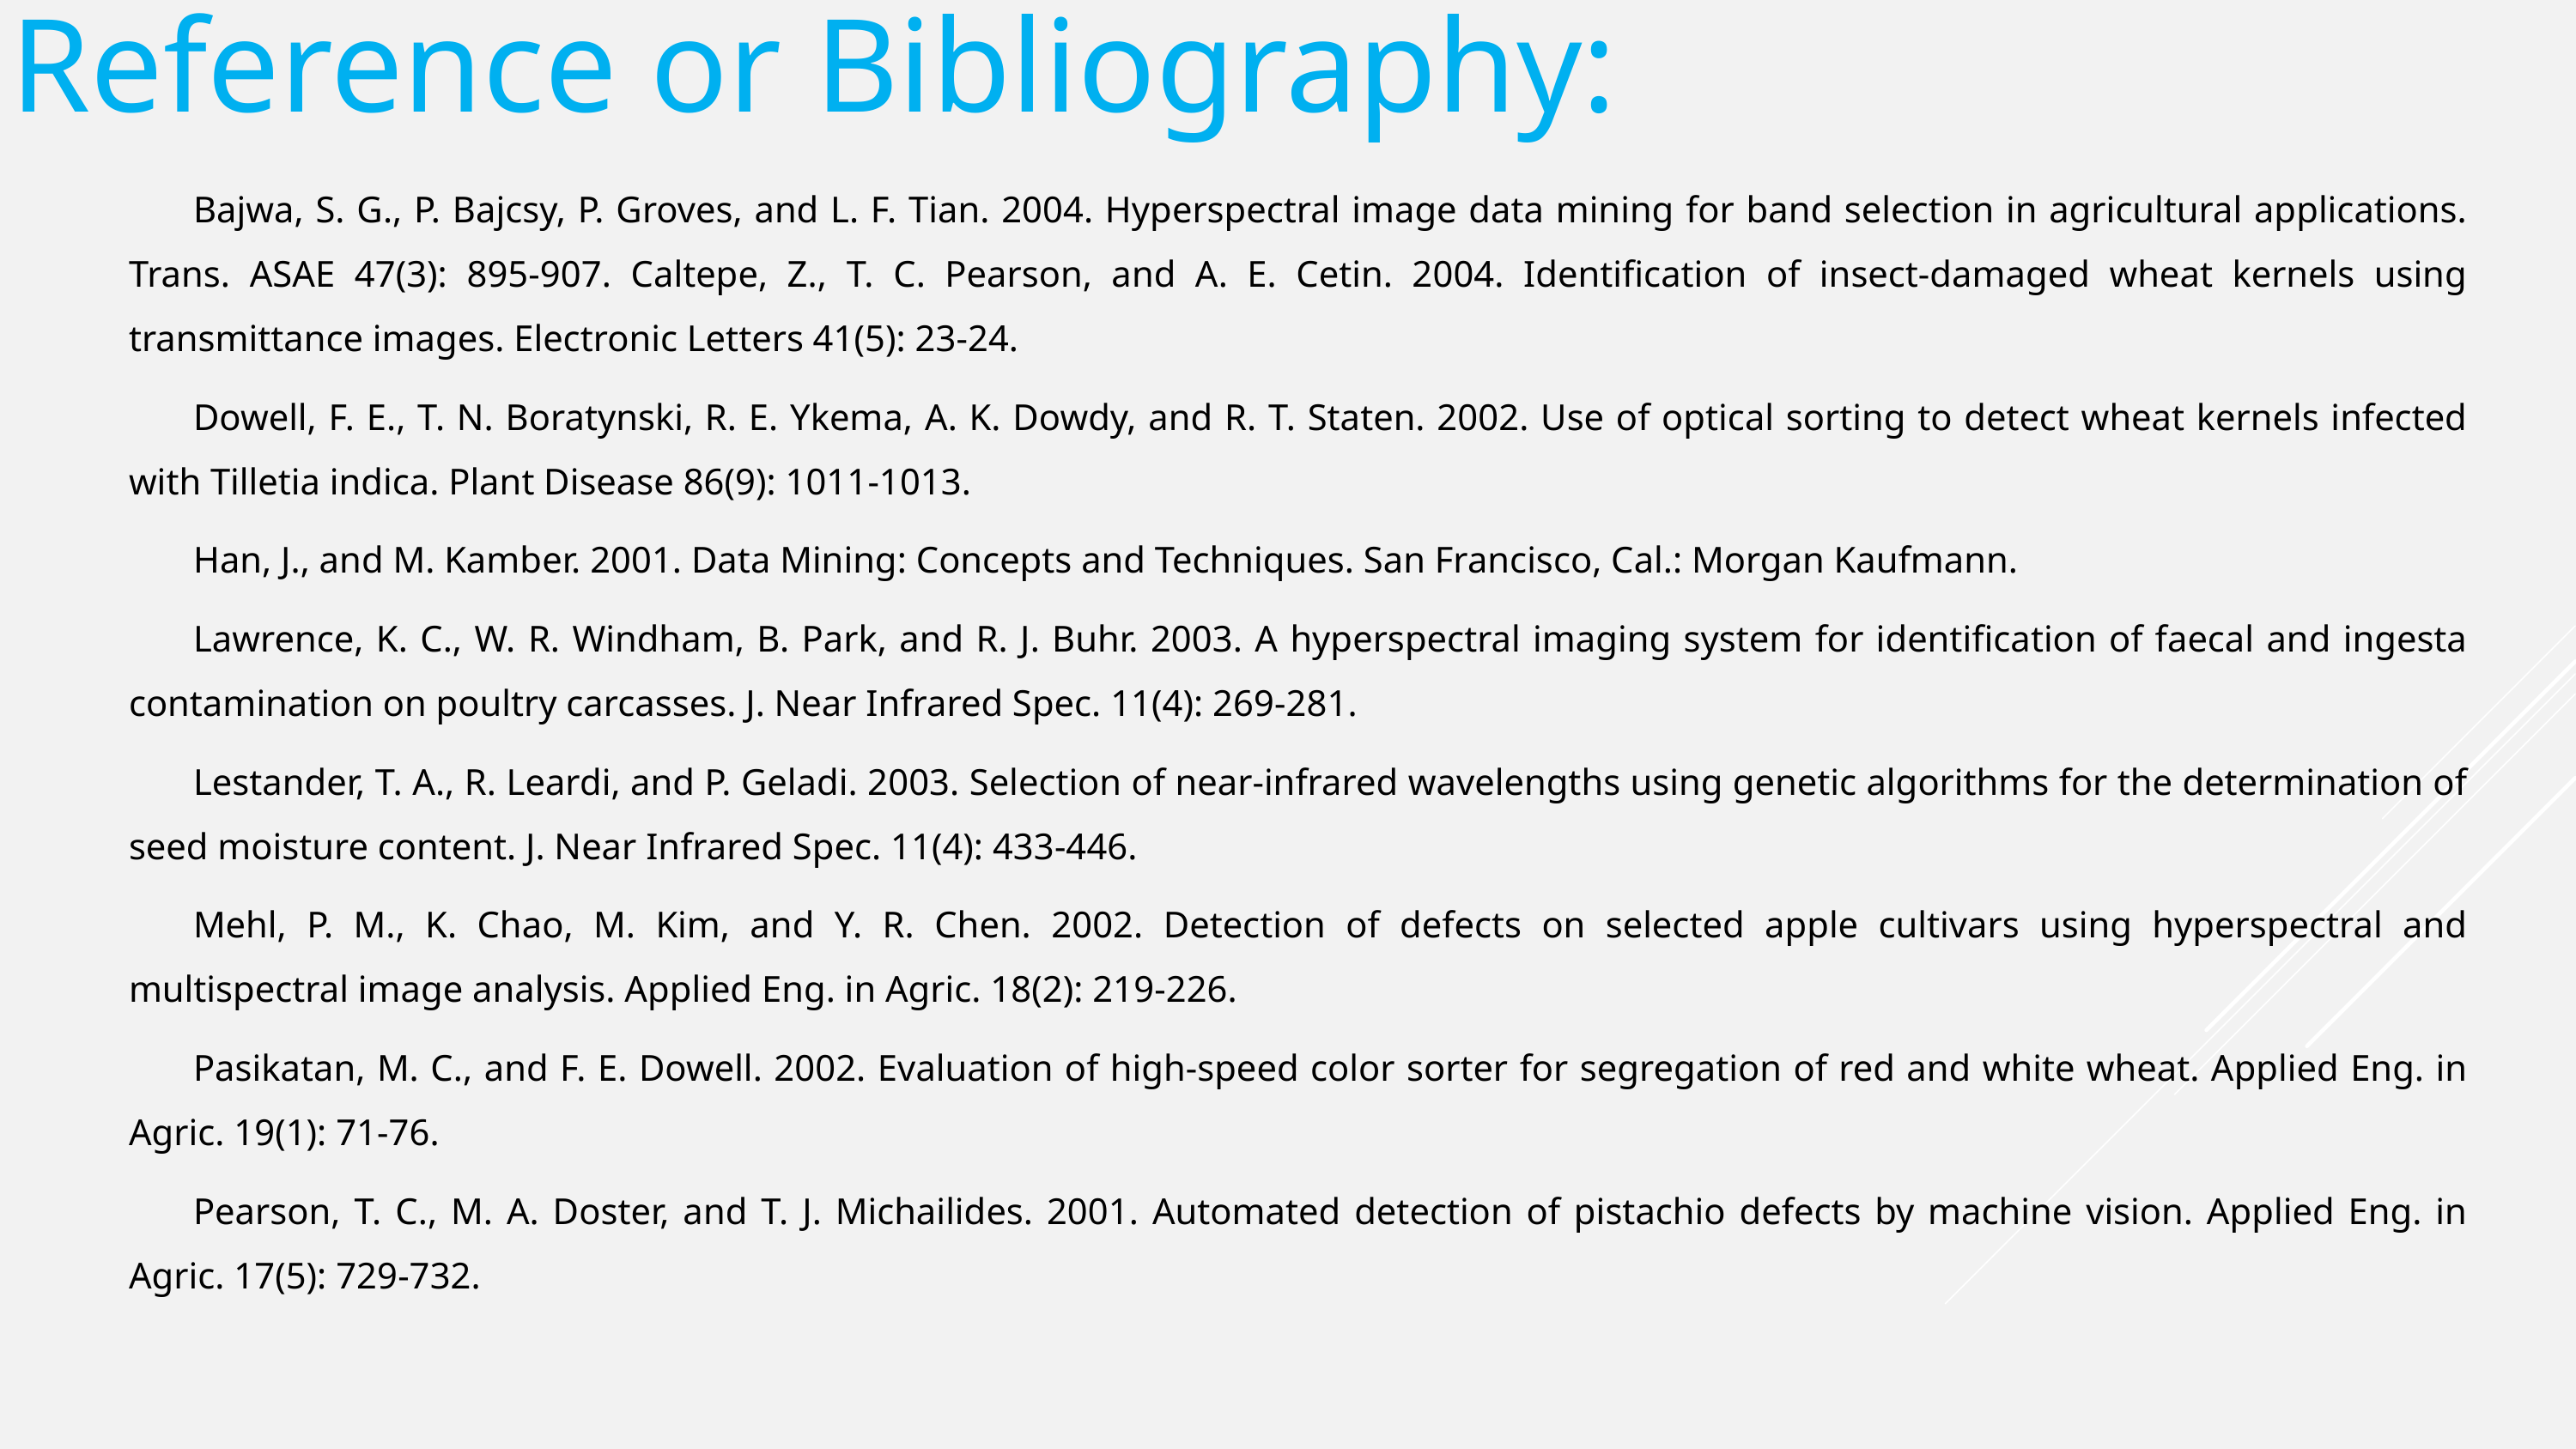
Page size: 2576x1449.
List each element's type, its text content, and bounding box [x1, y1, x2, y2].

text_box Reference or Bibliography: [10, 0, 1817, 138]
text_box Bajwa, S. G., P. Bajcsy, P. Groves, and L. F. Tian. 2004. Hyperspectral image data mining for band selection in agricultural applications. Trans. ASAE 47(3): 895-907. Caltepe, Z., T. C. Pearson, and A. E. Cetin. 2004. Identification of insect-damaged wheat kernels using transmittance images. Electronic Letters 41(5): 23-24. Dowell, F. E., T. N. Boratynski, R. E. Ykema, A. K. Dowdy, and R. T. Staten. 2002. Use of optical sorting to detect wheat kernels infected with Tilletia indica. Plant Disease 86(9): 1011-1013. Han, J., and M. Kamber. 2001. Data Mining: Concepts and Techniques. San Francisco, Cal.: Morgan Kaufmann. Lawrence, K. C., W. R. Windham, B. Park, and R. J. Buhr. 2003. A hyperspectral imaging system for identification of faecal and ingesta contamination on poultry carcasses. J. Near Infrared Spec. 11(4): 269-281. Lestander, T. A., R. Leardi, and P. Geladi. 2003. Selection of near-infrared wavelengths using genetic algorithms for the determination of seed moisture content. J. Near Infrared Spec. 11(4): 433-446. Mehl, P. M., K. Chao, M. Kim, and Y. R. Chen. 2002. Detection of defects on selected apple cultivars using hyperspectral and multispectral image analysis. Applied Eng. in Agric. 18(2): 219-226. Pasikatan, M. C., and F. E. Dowell. 2002. Evaluation of high-speed color sorter for segregation of red and white wheat. Applied Eng. in Agric. 19(1): 71-76. Pearson, T. C., M. A. Doster, and T. J. Michailides. 2001. Automated detection of pistachio defects by machine vision. Applied Eng. in Agric. 17(5): 729-732. [129, 165, 2469, 1296]
